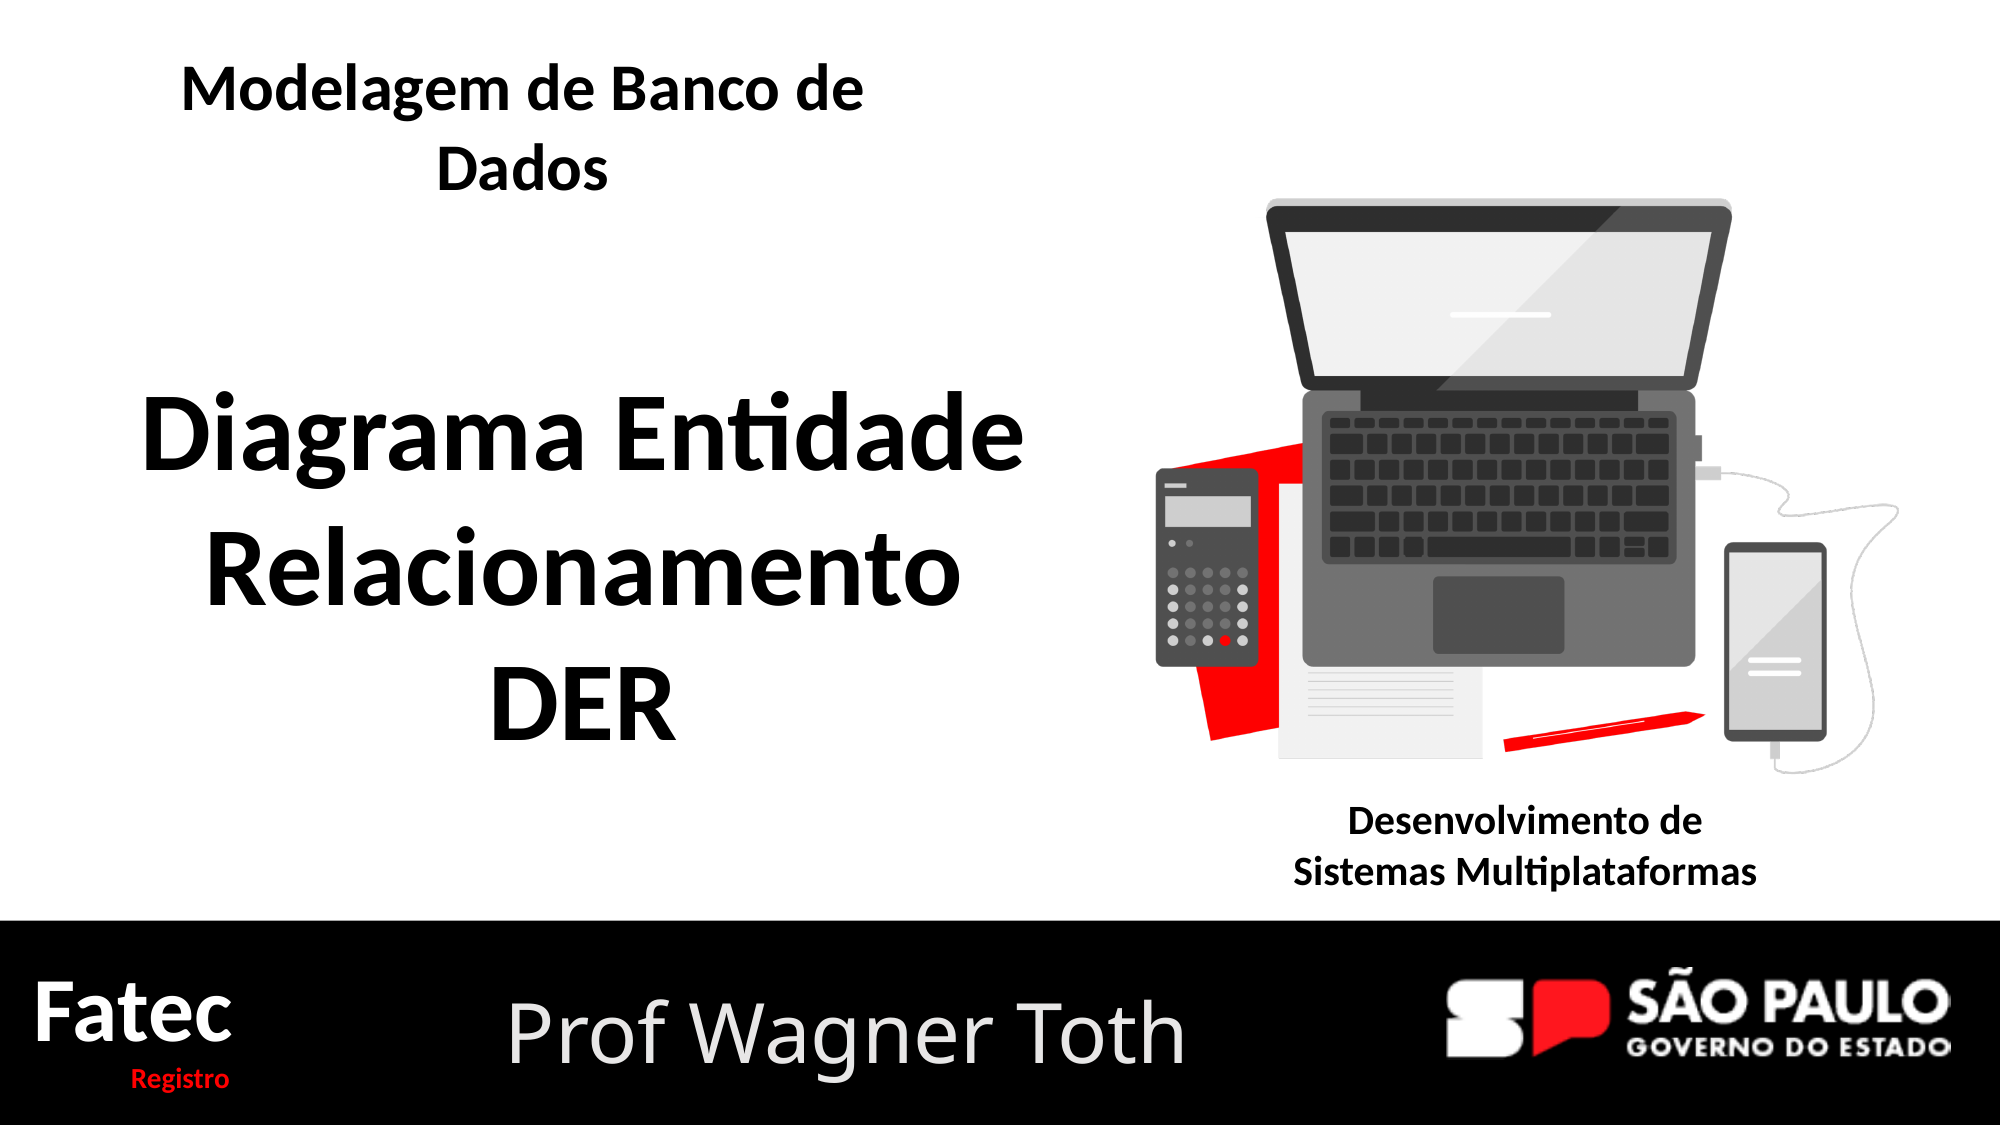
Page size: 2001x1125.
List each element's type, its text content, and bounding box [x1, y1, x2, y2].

text_box Modelagem de Banco de Dados [146, 36, 899, 212]
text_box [0, 920, 2000, 1125]
text_box Diagrama Entidade Relacionamento DER [18, 350, 1083, 771]
picture [1083, 36, 1968, 921]
